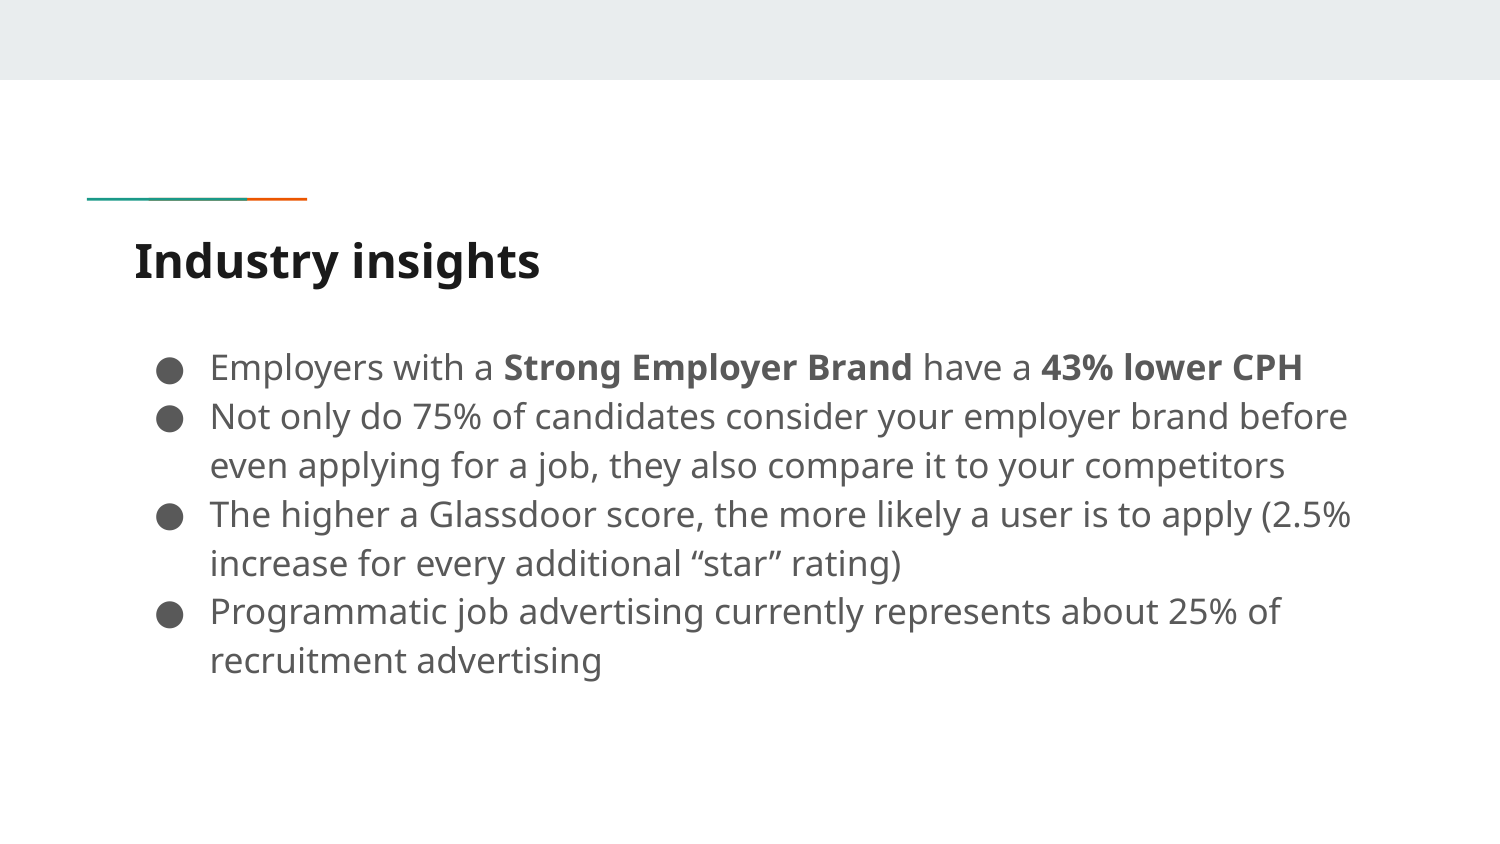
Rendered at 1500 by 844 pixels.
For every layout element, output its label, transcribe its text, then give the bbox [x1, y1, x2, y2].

title Industry insights [119, 216, 1381, 305]
list Employers with a Strong Employer Brand have a 43% lower CPH Not only do 75% of candidates consider your employer brand before even applying for a job, they also compare it to your competitors The higher a Glassdoor score, the more likely a user is to apply (2.5% increase for every additional “star” rating) Programmatic job advertising currently represents about 25% of recruitment advertising [119, 323, 1381, 802]
